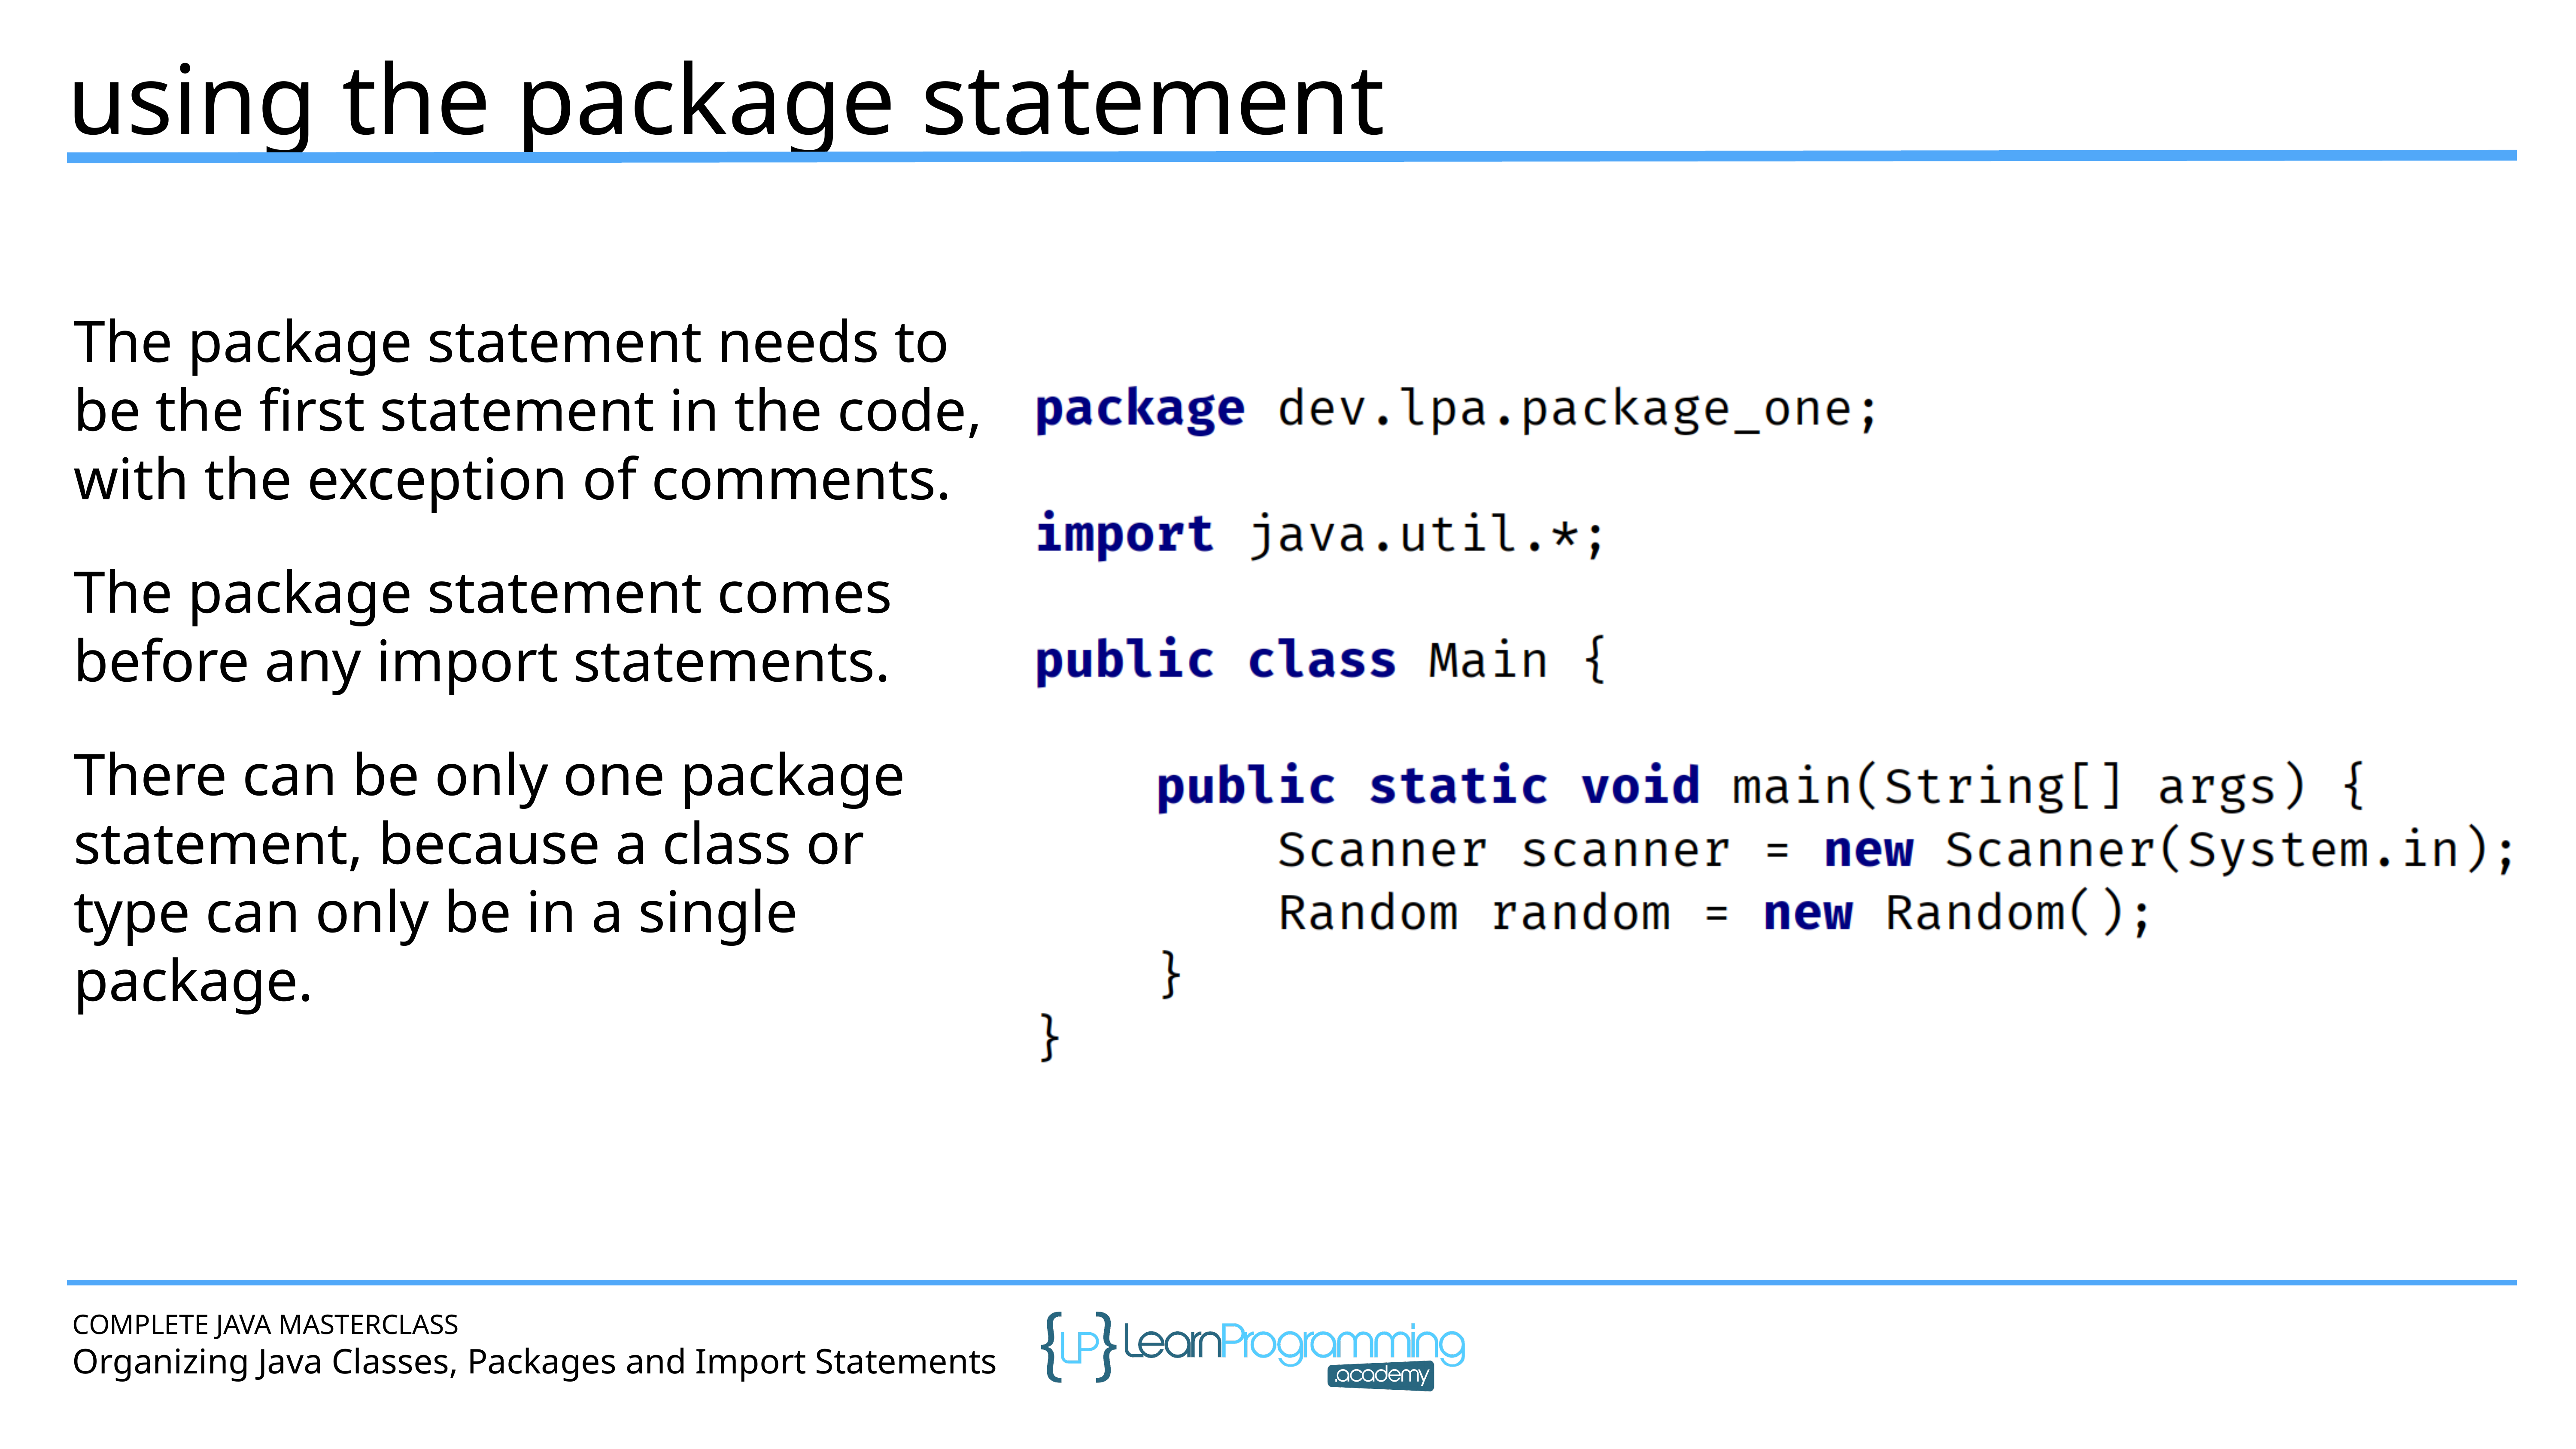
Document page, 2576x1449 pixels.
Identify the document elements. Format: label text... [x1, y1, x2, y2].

text_box using the package statement [61, 32, 1391, 159]
picture [1032, 1302, 1477, 1400]
text_box The package statement needs to be the first statement in the code, with the exception of comments. The package statement comes before any import statements. There can be only one package statement, because a class or type can only be in a single package. [67, 301, 1003, 1139]
picture [1036, 378, 2517, 1071]
text_box COMPLETE JAVA MASTERCLASS Organizing Java Classes, Packages and Import Statements [67, 1302, 1030, 1386]
